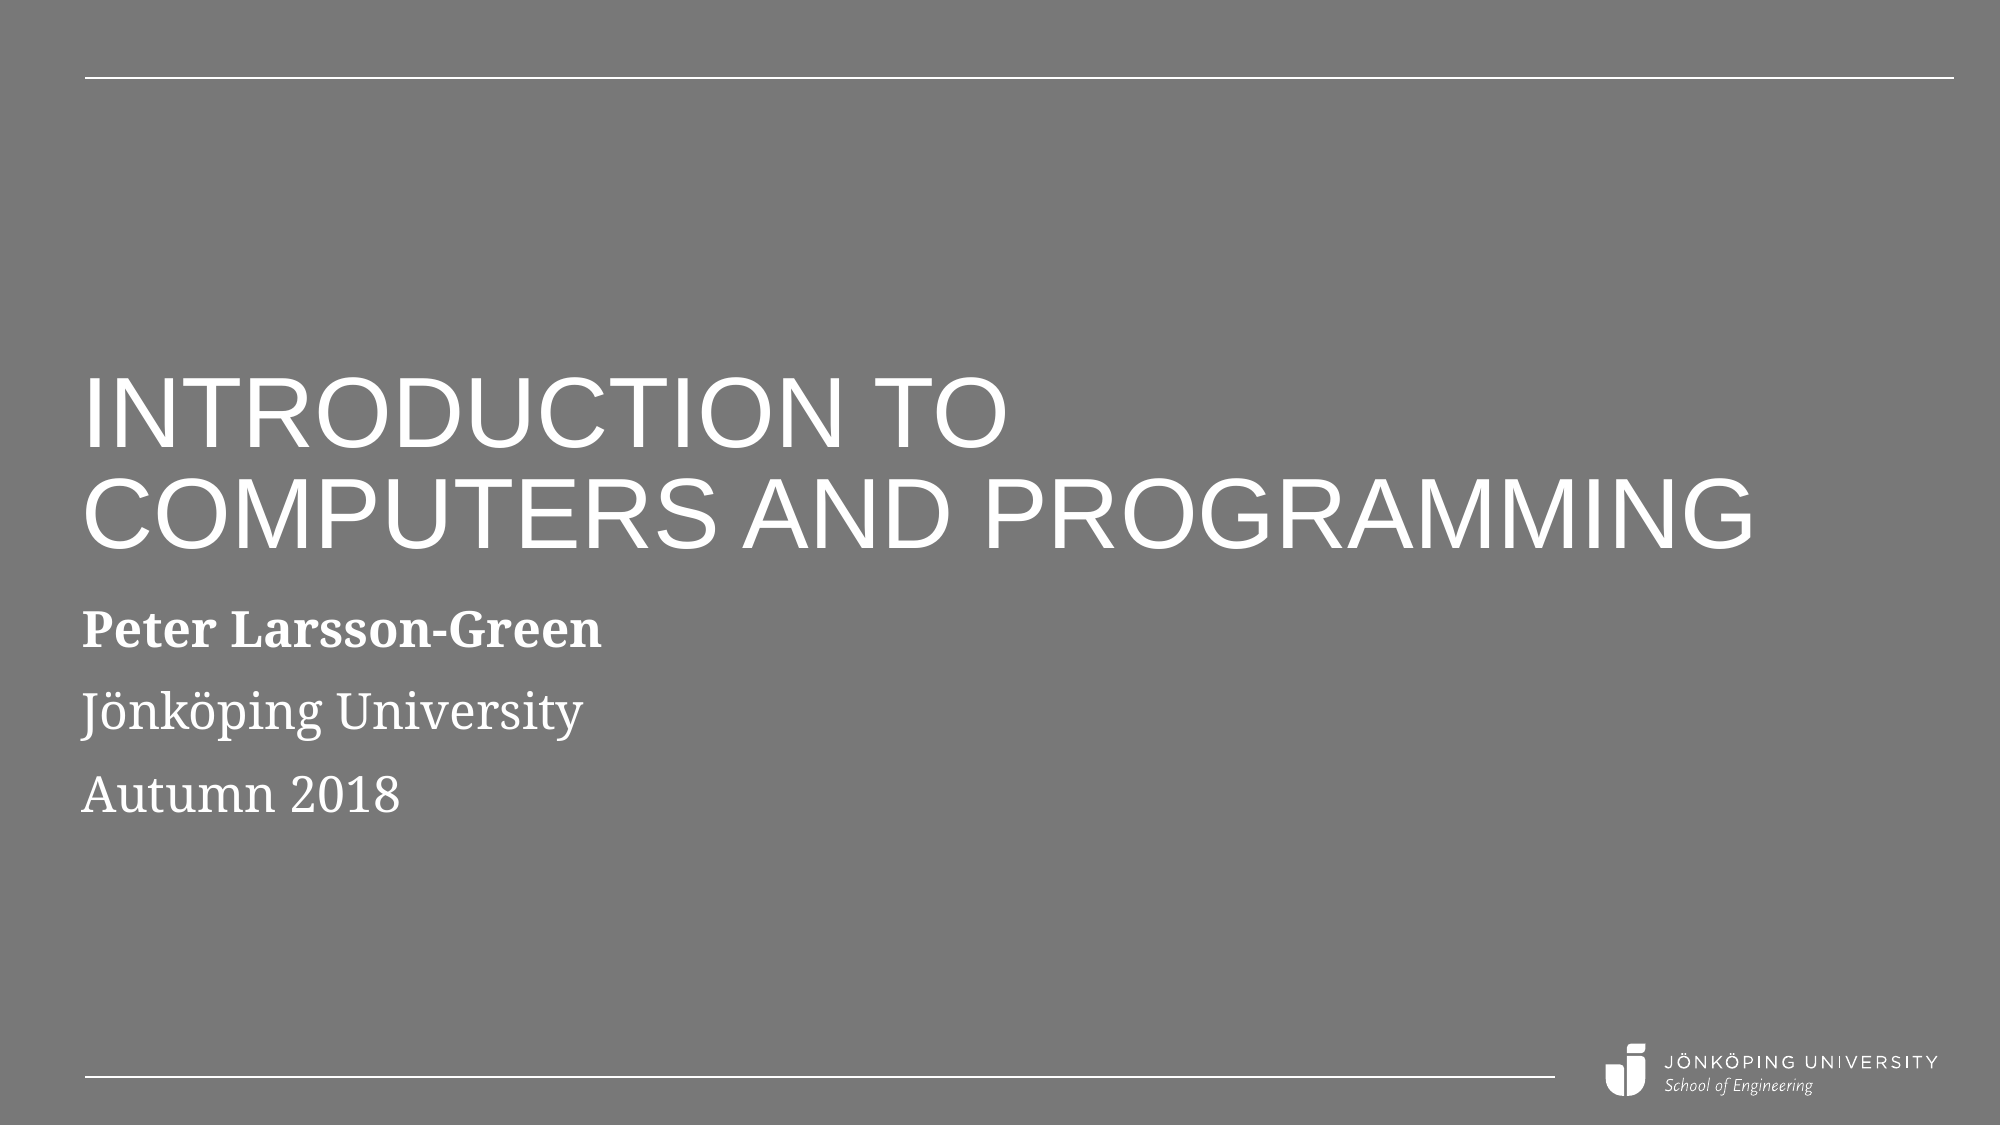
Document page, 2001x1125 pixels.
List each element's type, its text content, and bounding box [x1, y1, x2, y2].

title Introduction to computers and programming [66, 184, 1954, 576]
subtitle Peter Larsson-Green Jönköping University Autumn 2018 [66, 590, 1954, 863]
